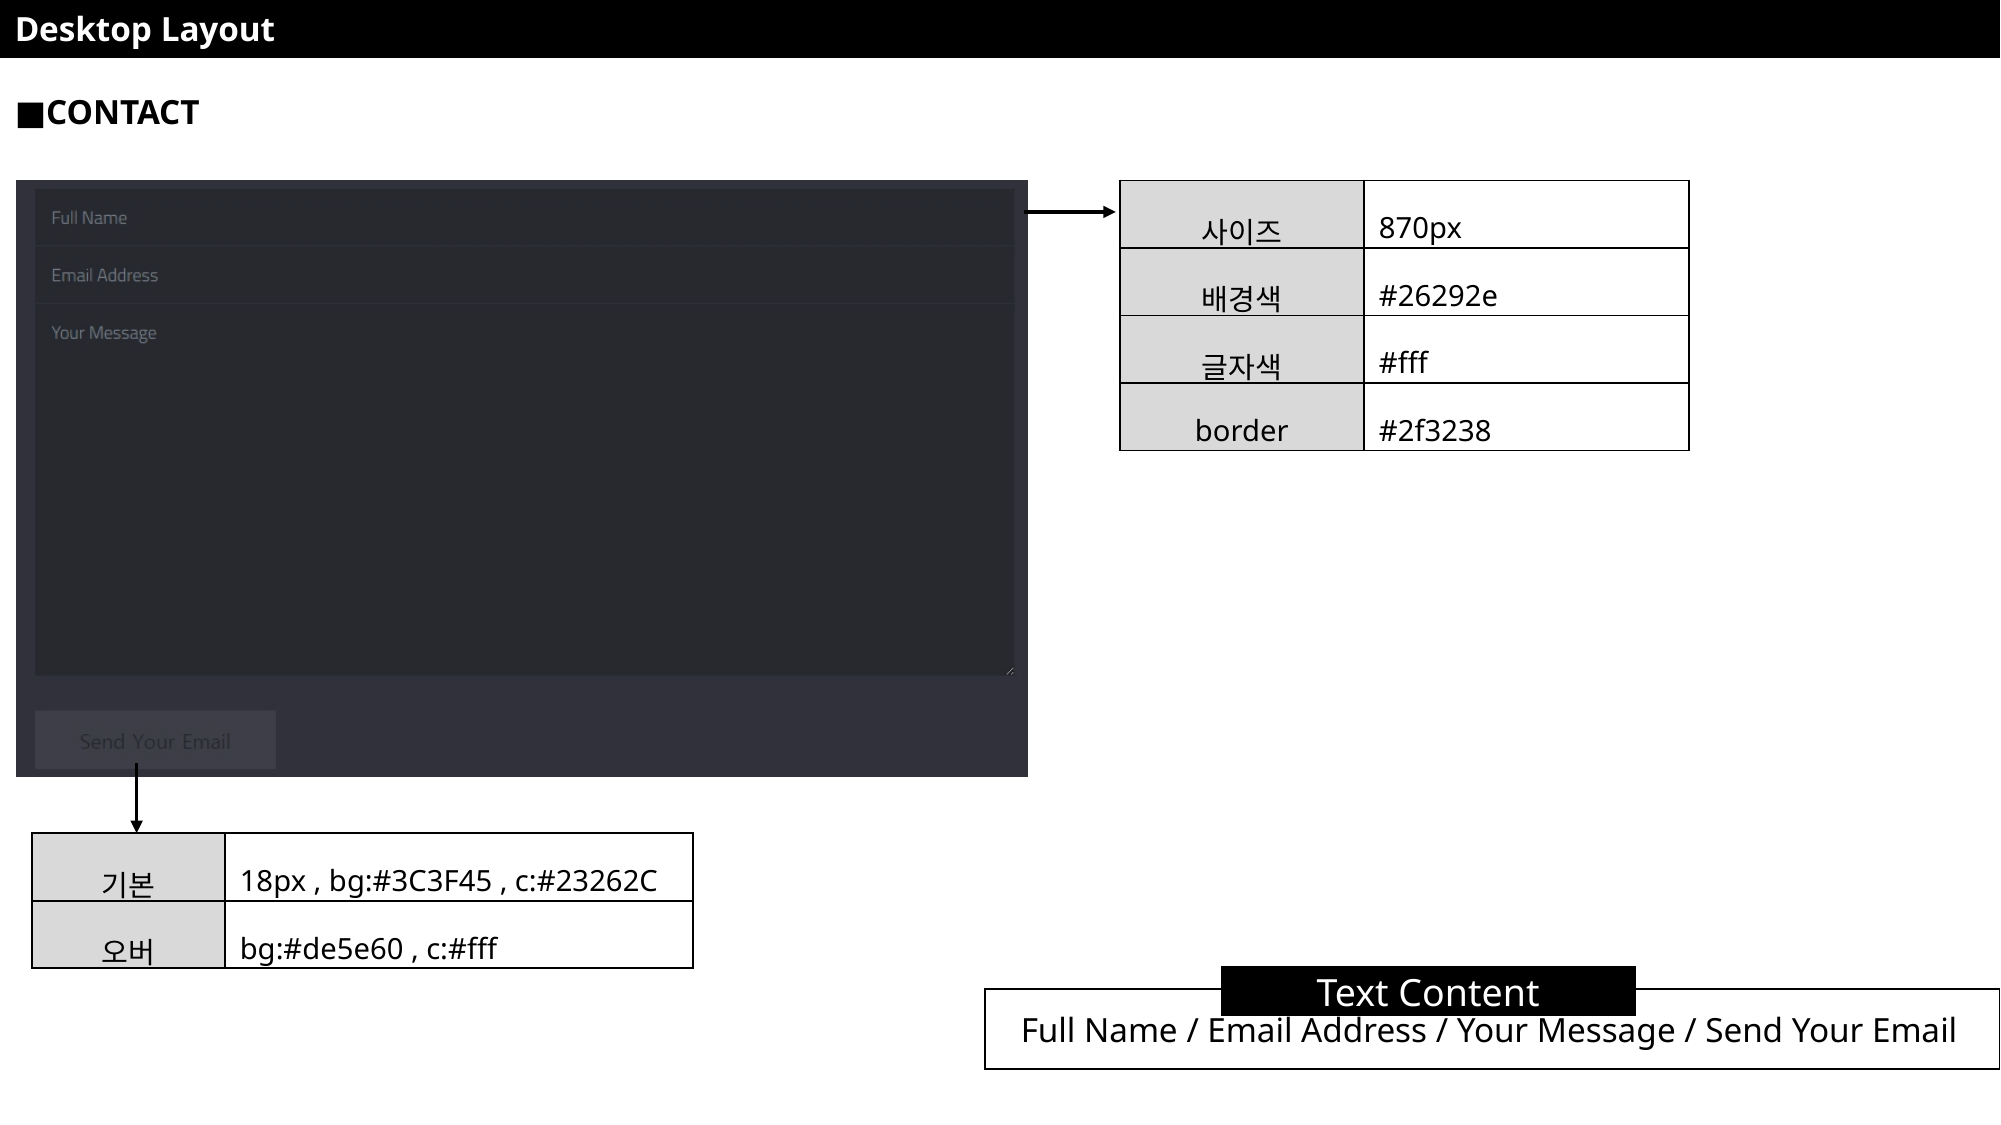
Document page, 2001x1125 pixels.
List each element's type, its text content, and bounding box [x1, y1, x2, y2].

table_header 사이즈 [1121, 181, 1363, 247]
table_cell bg:#de5e60 , c:#fff [226, 902, 692, 967]
table_cell #2f3238 [1365, 384, 1688, 450]
table_cell 배경색 [1121, 249, 1363, 315]
table_header 기본 [33, 834, 224, 900]
table_cell #fff [1365, 316, 1688, 382]
picture [16, 180, 1028, 777]
table_cell border [1121, 384, 1363, 450]
table_header 870px [1365, 181, 1688, 247]
table_cell #26292e [1365, 249, 1688, 315]
table_header 18px , bg:#3C3F45 , c:#23262C [226, 834, 692, 900]
table_cell 오버 [33, 902, 224, 967]
text_box ■CONTACT [0, 83, 2000, 139]
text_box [985, 966, 2000, 1125]
table_cell 글자색 [1121, 316, 1363, 382]
text_box Desktop Layout [0, 0, 2000, 58]
